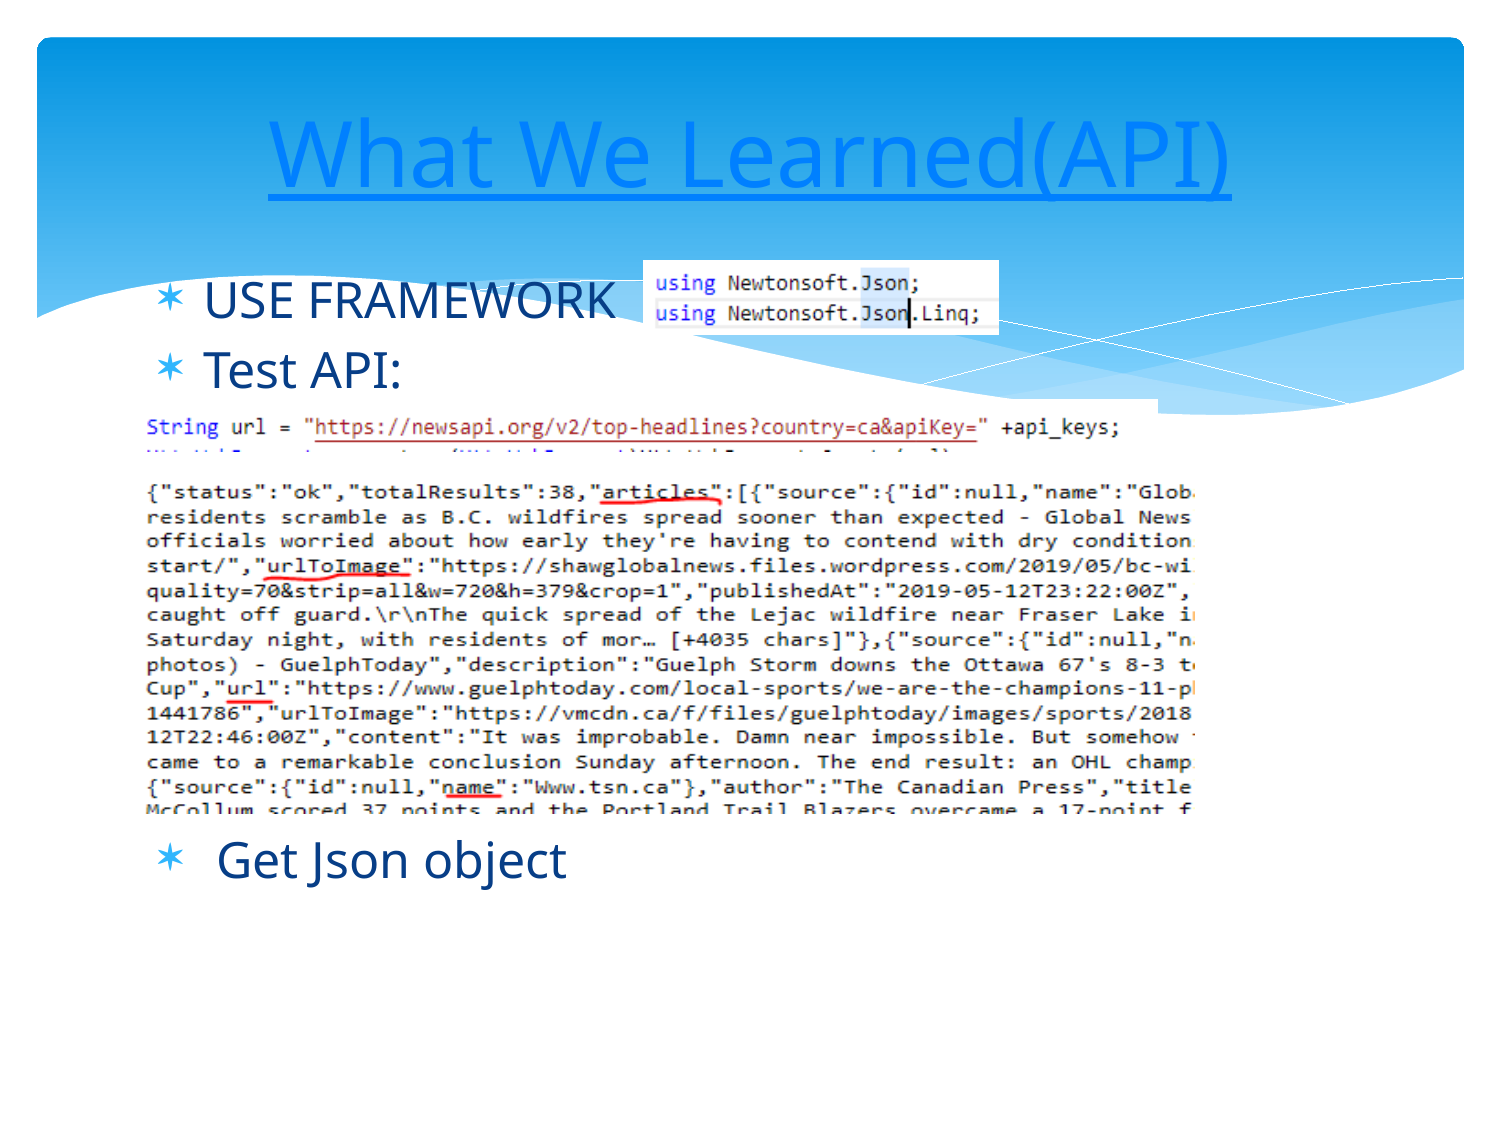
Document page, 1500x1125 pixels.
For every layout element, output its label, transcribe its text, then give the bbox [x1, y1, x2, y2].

title What We Learned(API) [75, 55, 1425, 261]
picture [129, 399, 1158, 452]
list USE FRAMEWORK Test API: Get Json object [143, 261, 1359, 1005]
picture [142, 472, 1195, 814]
picture [643, 260, 999, 335]
